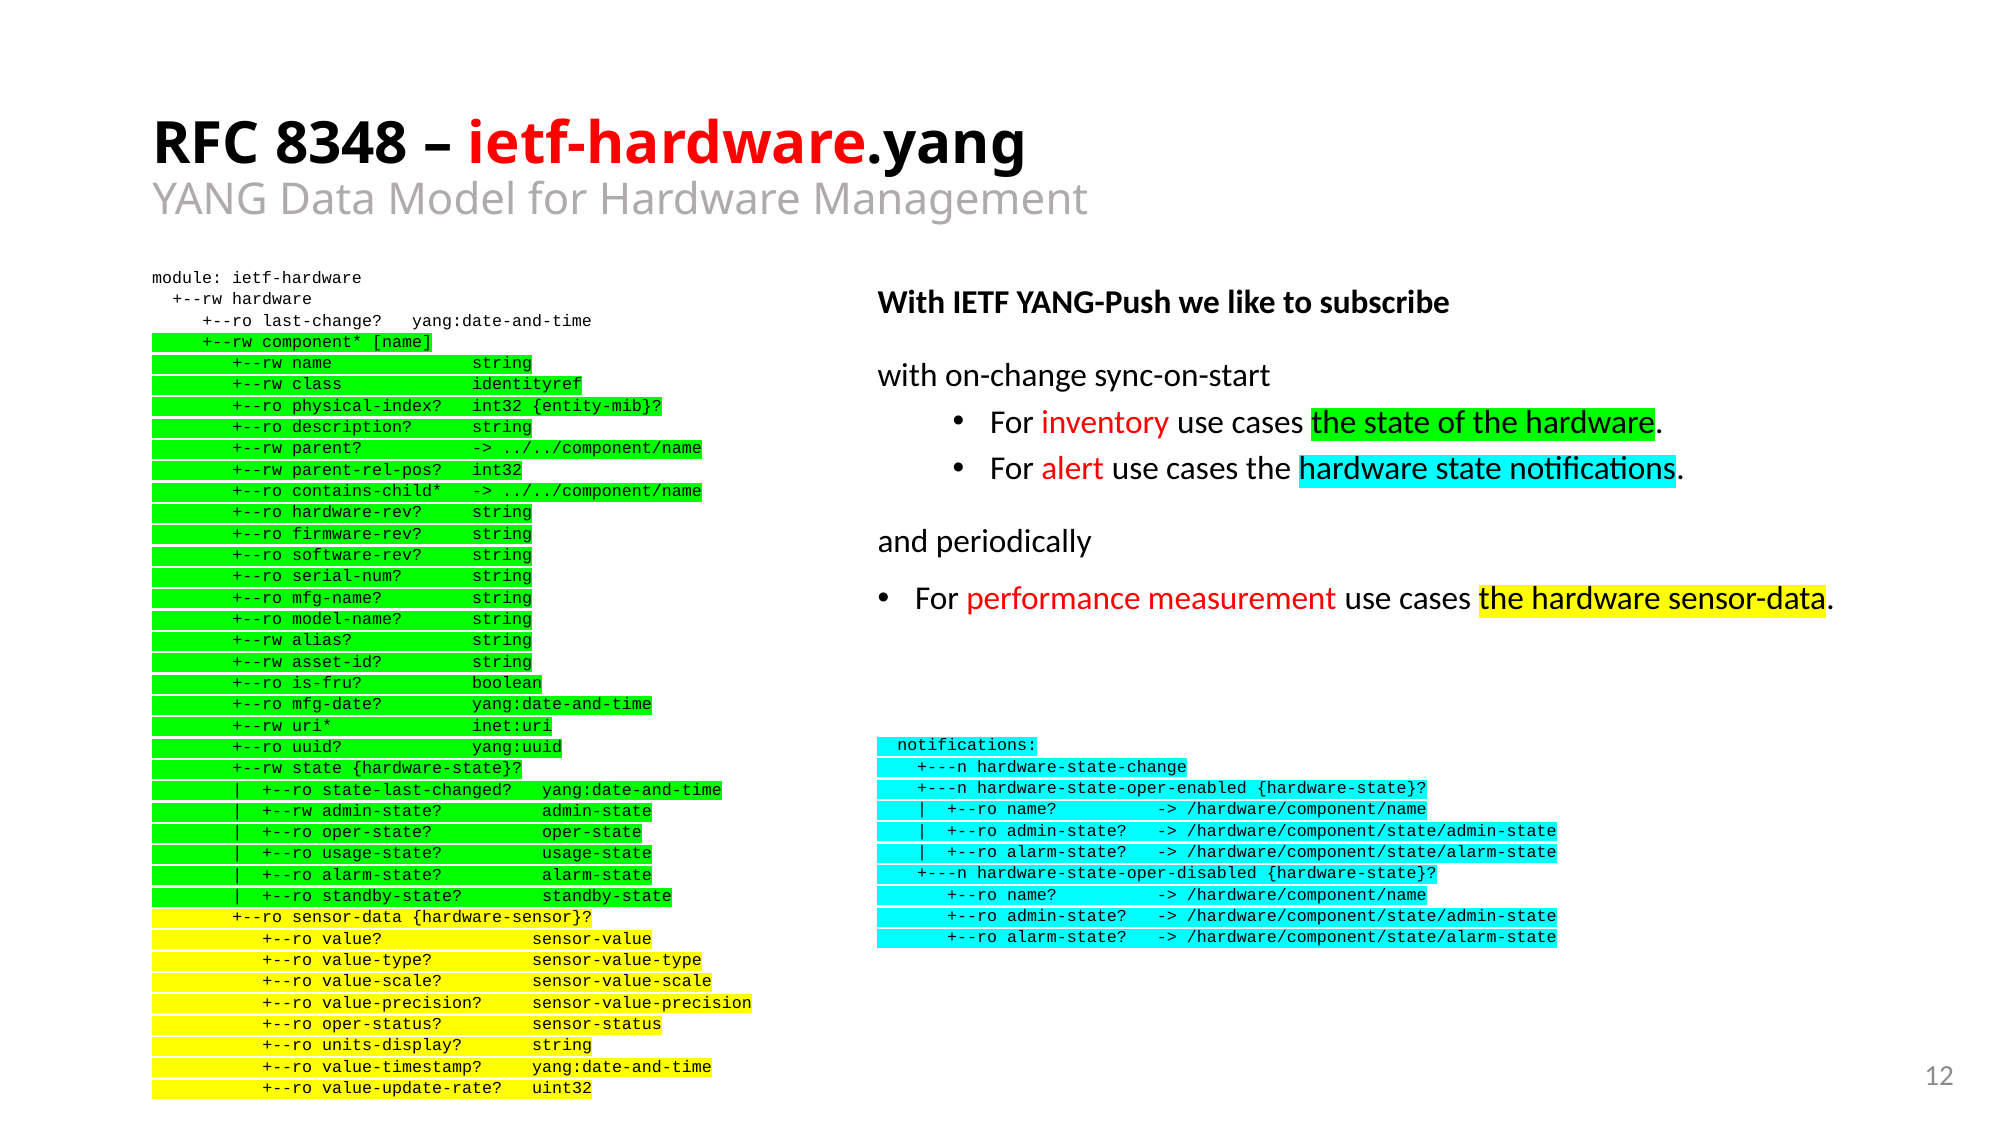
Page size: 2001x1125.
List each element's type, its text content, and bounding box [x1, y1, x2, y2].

text_box notifications: +---n hardware-state-change +---n hardware-state-oper-enabled {hardware-state}? | +--ro name? -> /hardware/component/name | +--ro admin-state? -> /hardware/component/state/admin-state | +--ro alarm-state? -> /hardware/component/state/alarm-state +---n hardware-state-oper-disabled {hardware-state}? +--ro name? -> /hardware/component/name +--ro admin-state? -> /hardware/component/state/admin-state +--ro alarm-state? -> /hardware/component/state/alarm-state [862, 705, 1700, 954]
list With IETF YANG-Push we like to subscribe with on-change sync-on-start For inventory use cases the state of the hardware. For alert use cases the hardware state notifications. and periodically For performance measurement use cases the hardware sensor-data. [862, 277, 1969, 1104]
text_box module: ietf-hardware +--rw hardware +--ro last-change? yang:date-and-time +--rw component* [name] +--rw name string +--rw class identityref +--ro physical-index? int32 {entity-mib}? +--ro description? string +--rw parent? -> ../../component/name +--rw parent-rel-pos? int32 +--ro contains-child* -> ../../component/name +--ro hardware-rev? string +--ro firmware-rev? string +--ro software-rev? string +--ro serial-num? string +--ro mfg-name? string +--ro model-name? string +--rw alias? string +--rw asset-id? string +--ro is-fru? boolean +--ro mfg-date? yang:date-and-time +--rw uri* inet:uri +--ro uuid? yang:uuid +--rw state {hardware-state}? | +--ro state-last-changed? yang:date-and-time | +--rw admin-state? admin-state | +--ro oper-state? oper-state | +--ro usage-state? usage-state | +--ro alarm-state? alarm-state | +--ro standby-state? standby-state +--ro sensor-data {hardware-sensor}? +--ro value? sensor-value +--ro value-type? sensor-value-type +--ro value-scale? sensor-value-scale +--ro value-precision? sensor-value-precision +--ro oper-status? sensor-status +--ro units-display? string +--ro value-timestamp? yang:date-and-time +--ro value-update-rate? uint32 [137, 278, 975, 1105]
title RFC 8348 – ietf-hardware.yang YANG Data Model for Hardware Management [137, 59, 1955, 278]
slide_number 12 [1900, 1043, 1969, 1104]
